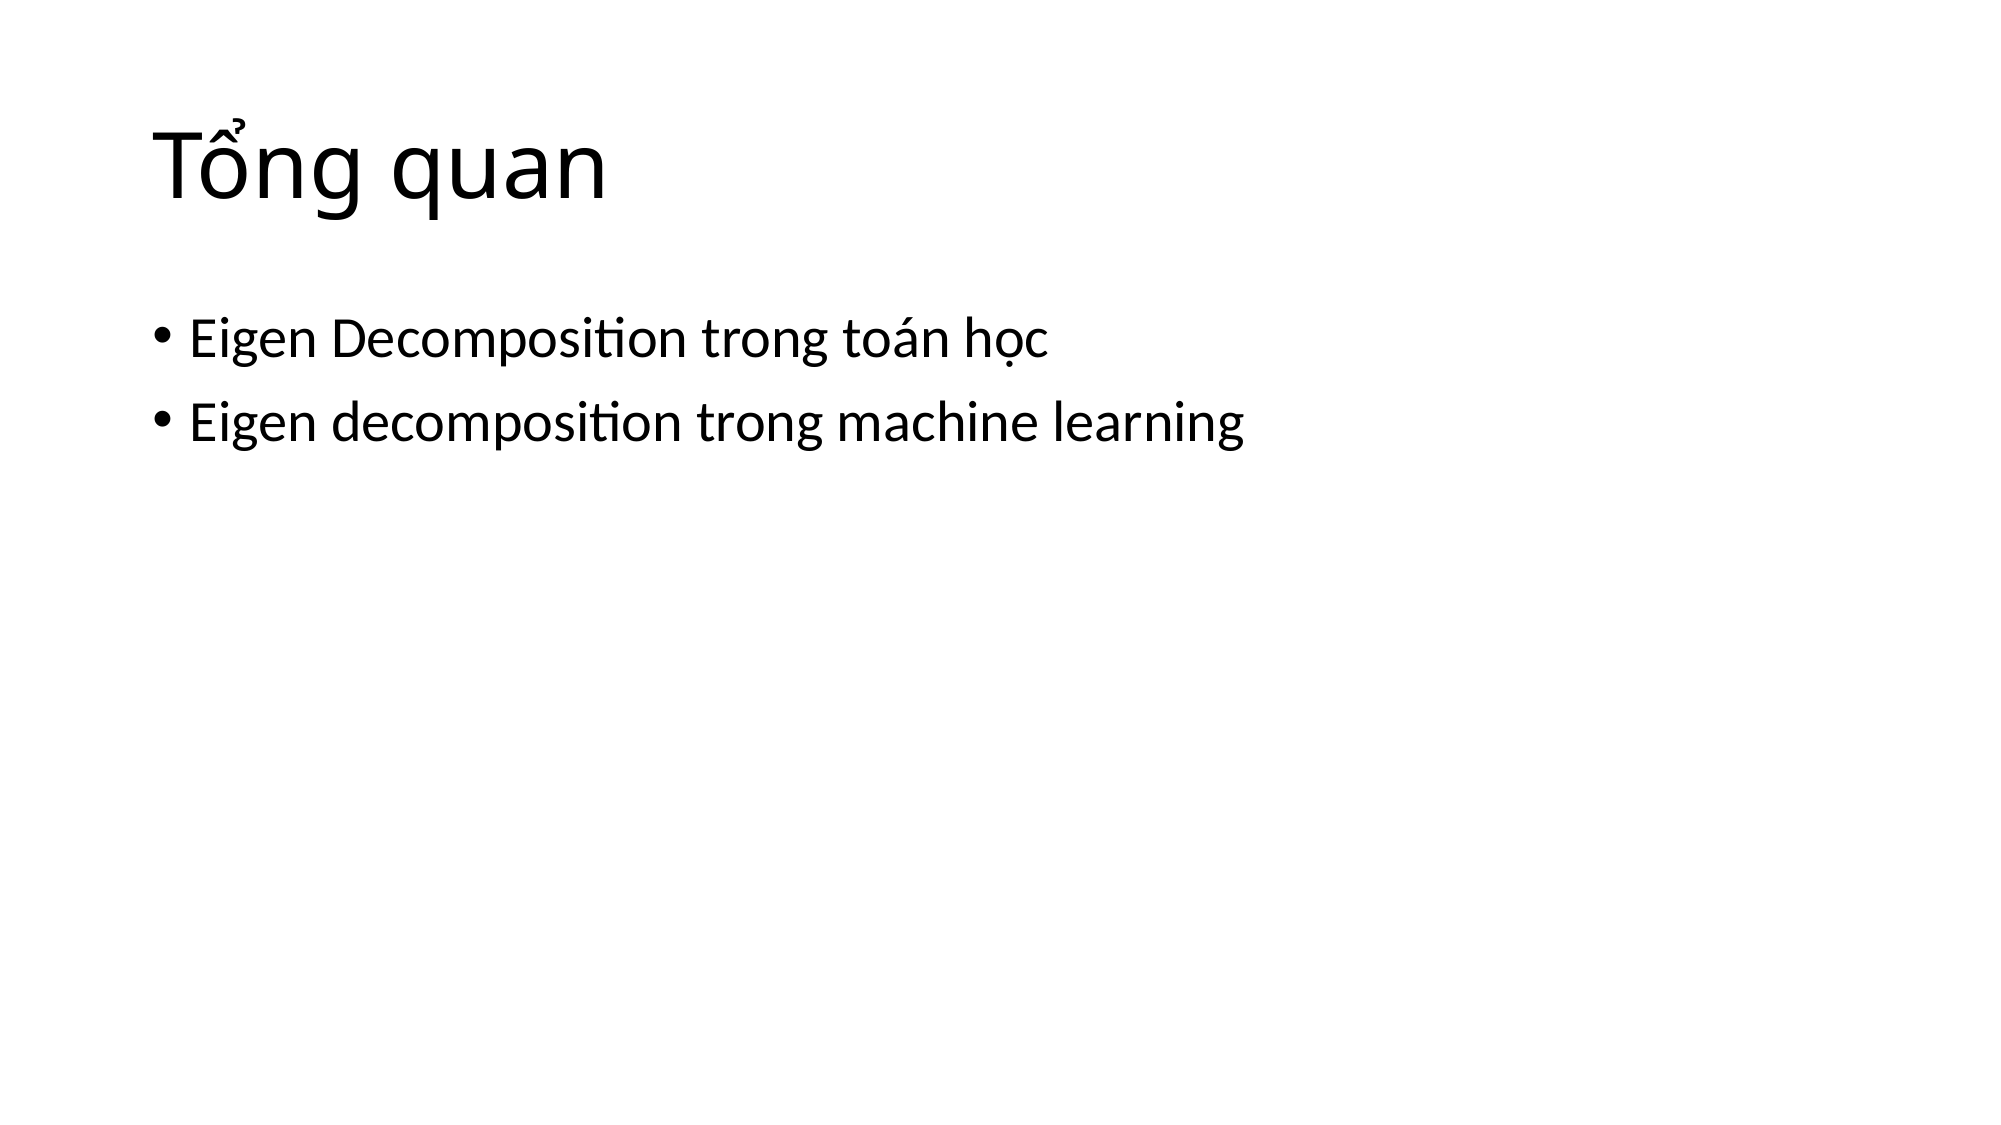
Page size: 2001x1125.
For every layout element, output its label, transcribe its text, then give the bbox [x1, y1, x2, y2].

list Eigen Decomposition trong toán học Eigen decomposition trong machine learning [137, 299, 1863, 1014]
title Tổng quan [137, 59, 1863, 278]
